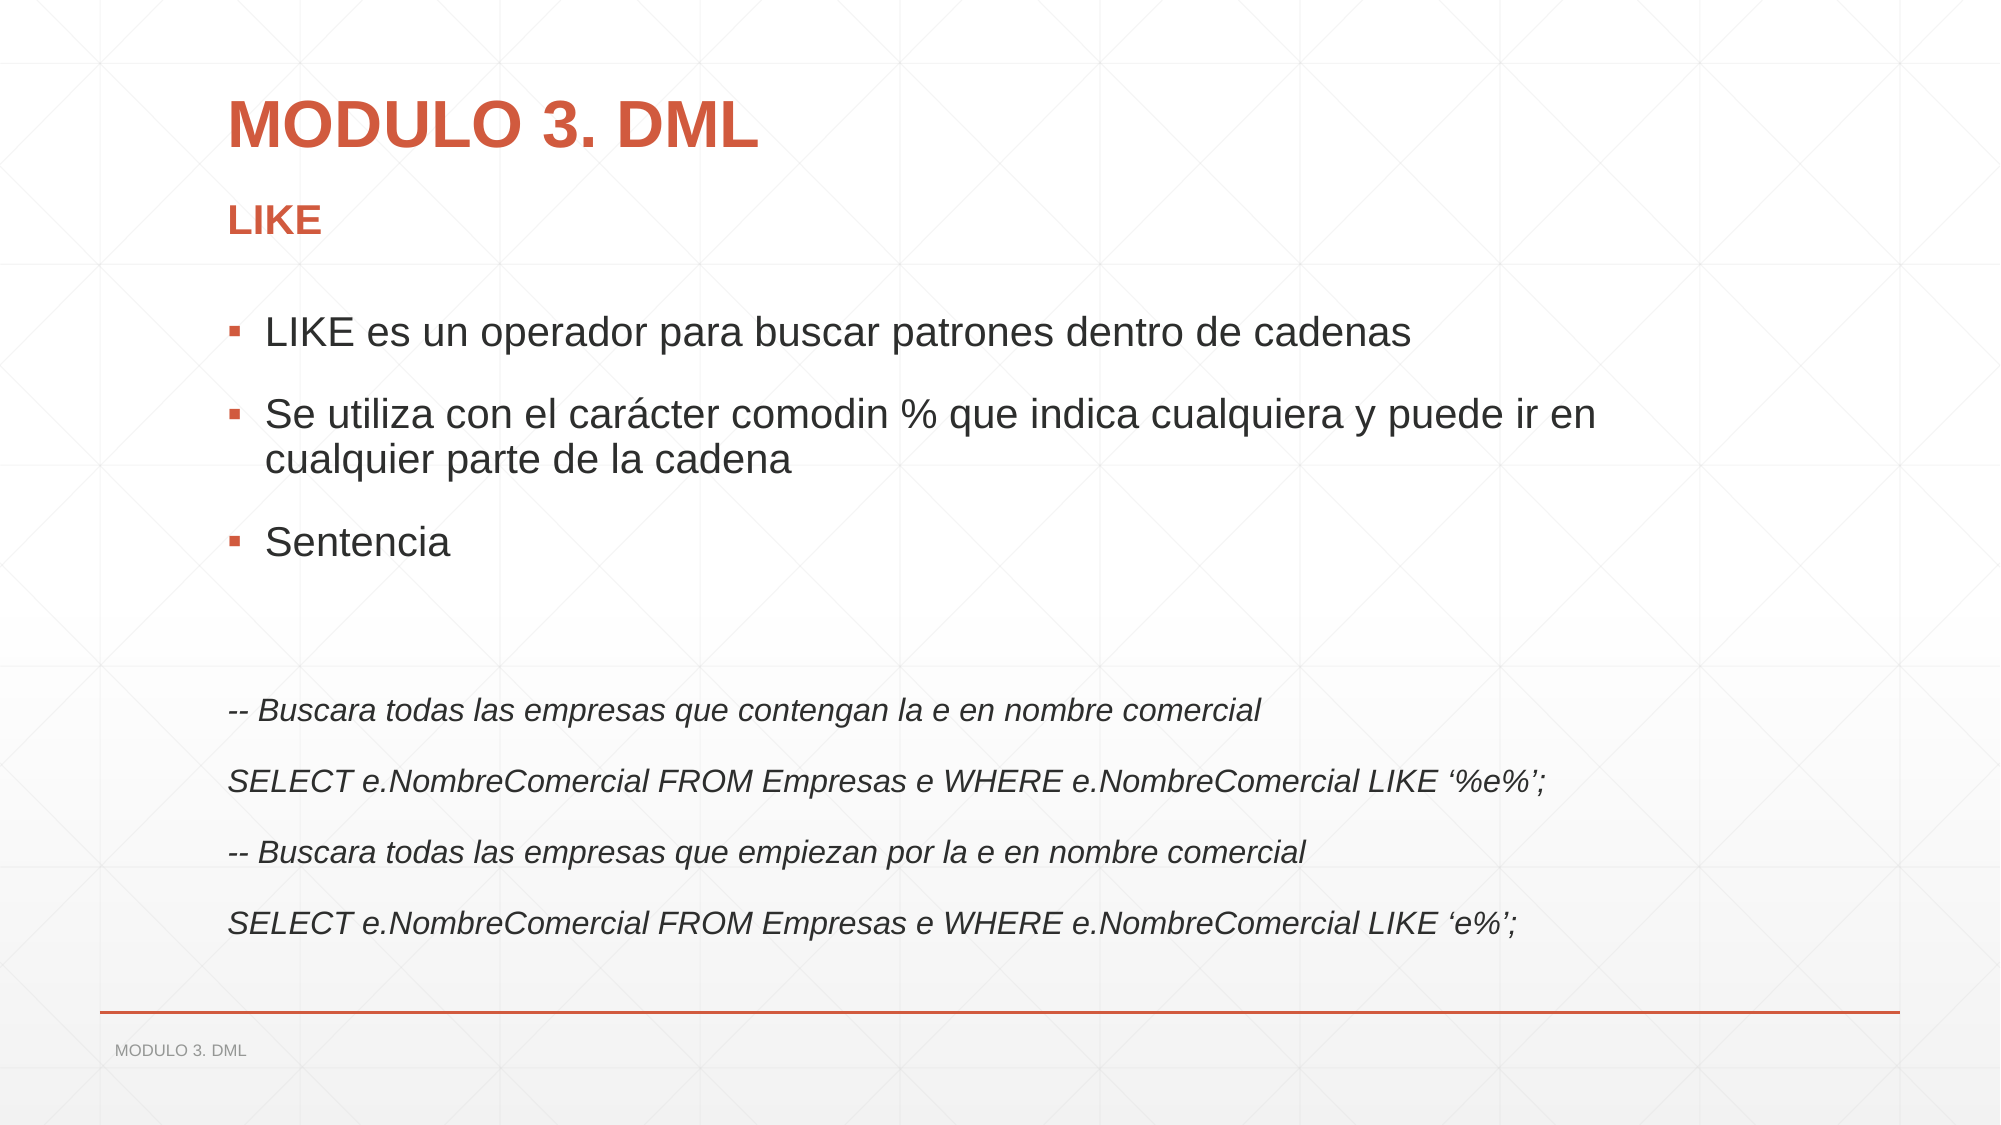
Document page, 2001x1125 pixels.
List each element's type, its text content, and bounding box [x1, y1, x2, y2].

title MODULO 3. DML [212, 63, 1788, 145]
text_box -- Buscara todas las empresas que contengan la e en nombre comercial SELECT e.NombreComercial FROM Empresas e WHERE e.NombreComercial LIKE ‘%e%’; -- Buscara todas las empresas que empiezan por la e en nombre comercial SELECT e.NombreComercial FROM Empresas e WHERE e.NombreComercial LIKE ‘e%’; [212, 685, 1788, 950]
list LIKE es un operador para buscar patrones dentro de cadenas Se utiliza con el carácter comodin % que indica cualquiera y puede ir en cualquier parte de la cadena Sentencia [212, 302, 1788, 592]
text_box LIKE [212, 145, 1788, 252]
footer MODULO 3. DML [99, 1031, 1106, 1069]
